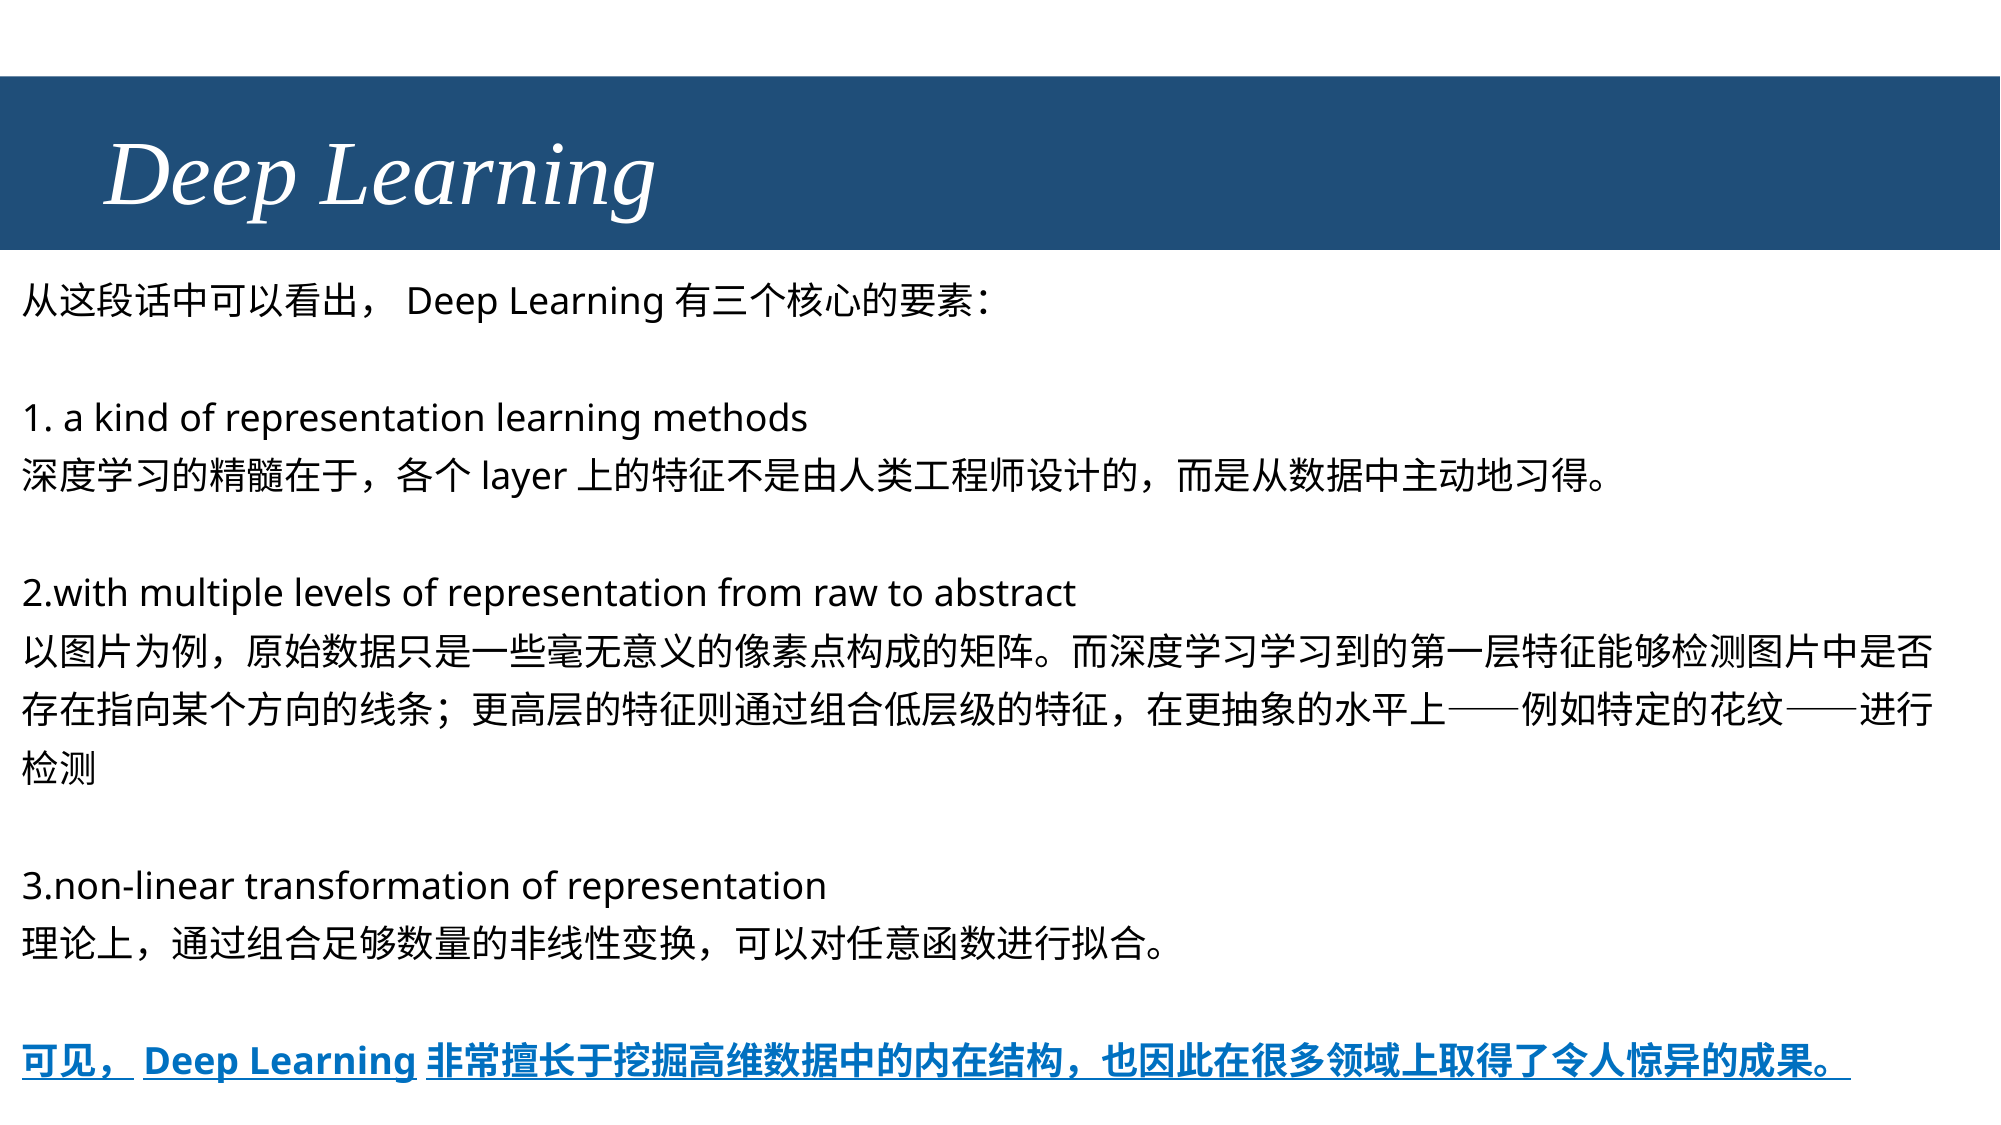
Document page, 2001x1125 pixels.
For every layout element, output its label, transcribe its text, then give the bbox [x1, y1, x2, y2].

title Deep Learning [89, 66, 1815, 256]
text_box [1815, 75, 2000, 251]
text_box [0, 75, 89, 251]
text_box 从这段话中可以看出，Deep Learning有三个核心的要素： 1. a kind of representation learning methods 深度学习的精髓在于，各个layer上的特征不是由人类工程师设计的，而是从数据中主动地习得。 2.with multiple levels of representation from raw to abstract 以图片为例，原始数据只是一些毫无意义的像素点构成的矩阵。而深度学习学习到的第一层特征能够检测图片中是否存在指向某个方向的线条；更高层的特征则通过组合低层级的特征，在更抽象的水平上——例如特定的花纹——进行检测 3.non-linear transformation of representation 理论上，通过组合足够数量的非线性变换，可以对任意函数进行拟合。 可见，Deep Learning非常擅长于挖掘高维数据中的内在结构，也因此在很多领域上取得了令人惊异的成果。 [7, 256, 1981, 1090]
